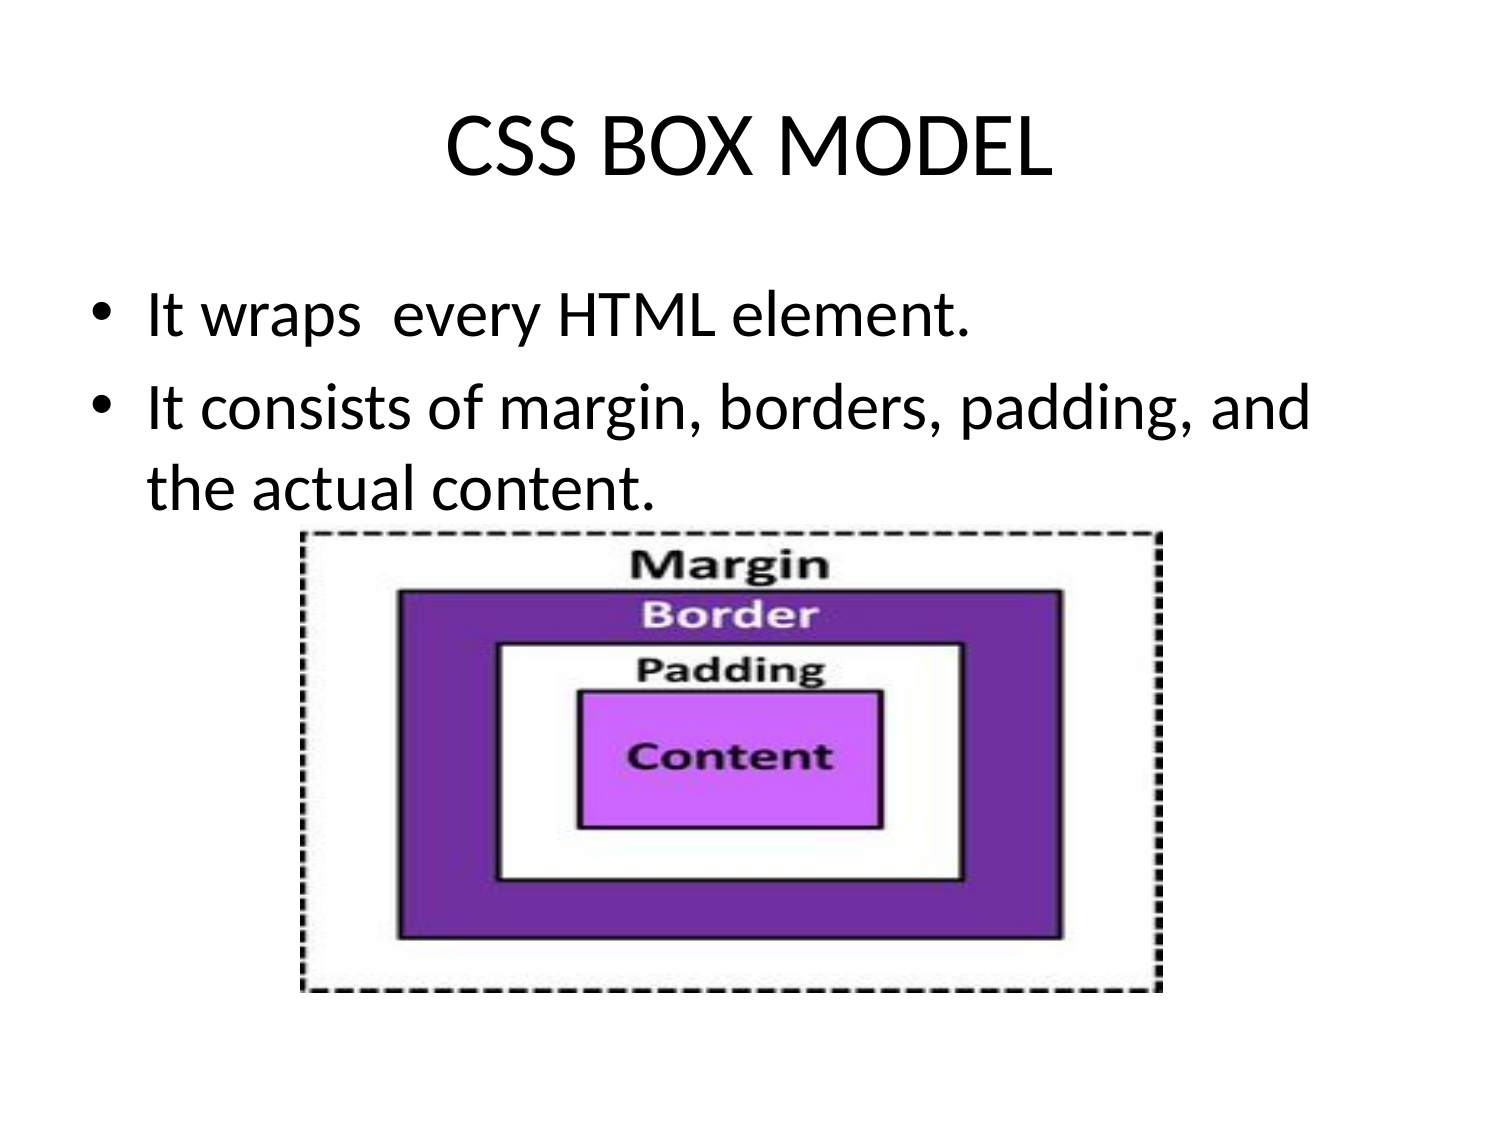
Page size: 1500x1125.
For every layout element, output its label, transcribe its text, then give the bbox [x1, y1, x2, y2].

picture [299, 524, 1163, 993]
list It wraps every HTML element. It consists of margin, borders, padding, and the actual content. [75, 262, 1425, 1005]
title CSS BOX MODEL [75, 45, 1425, 233]
